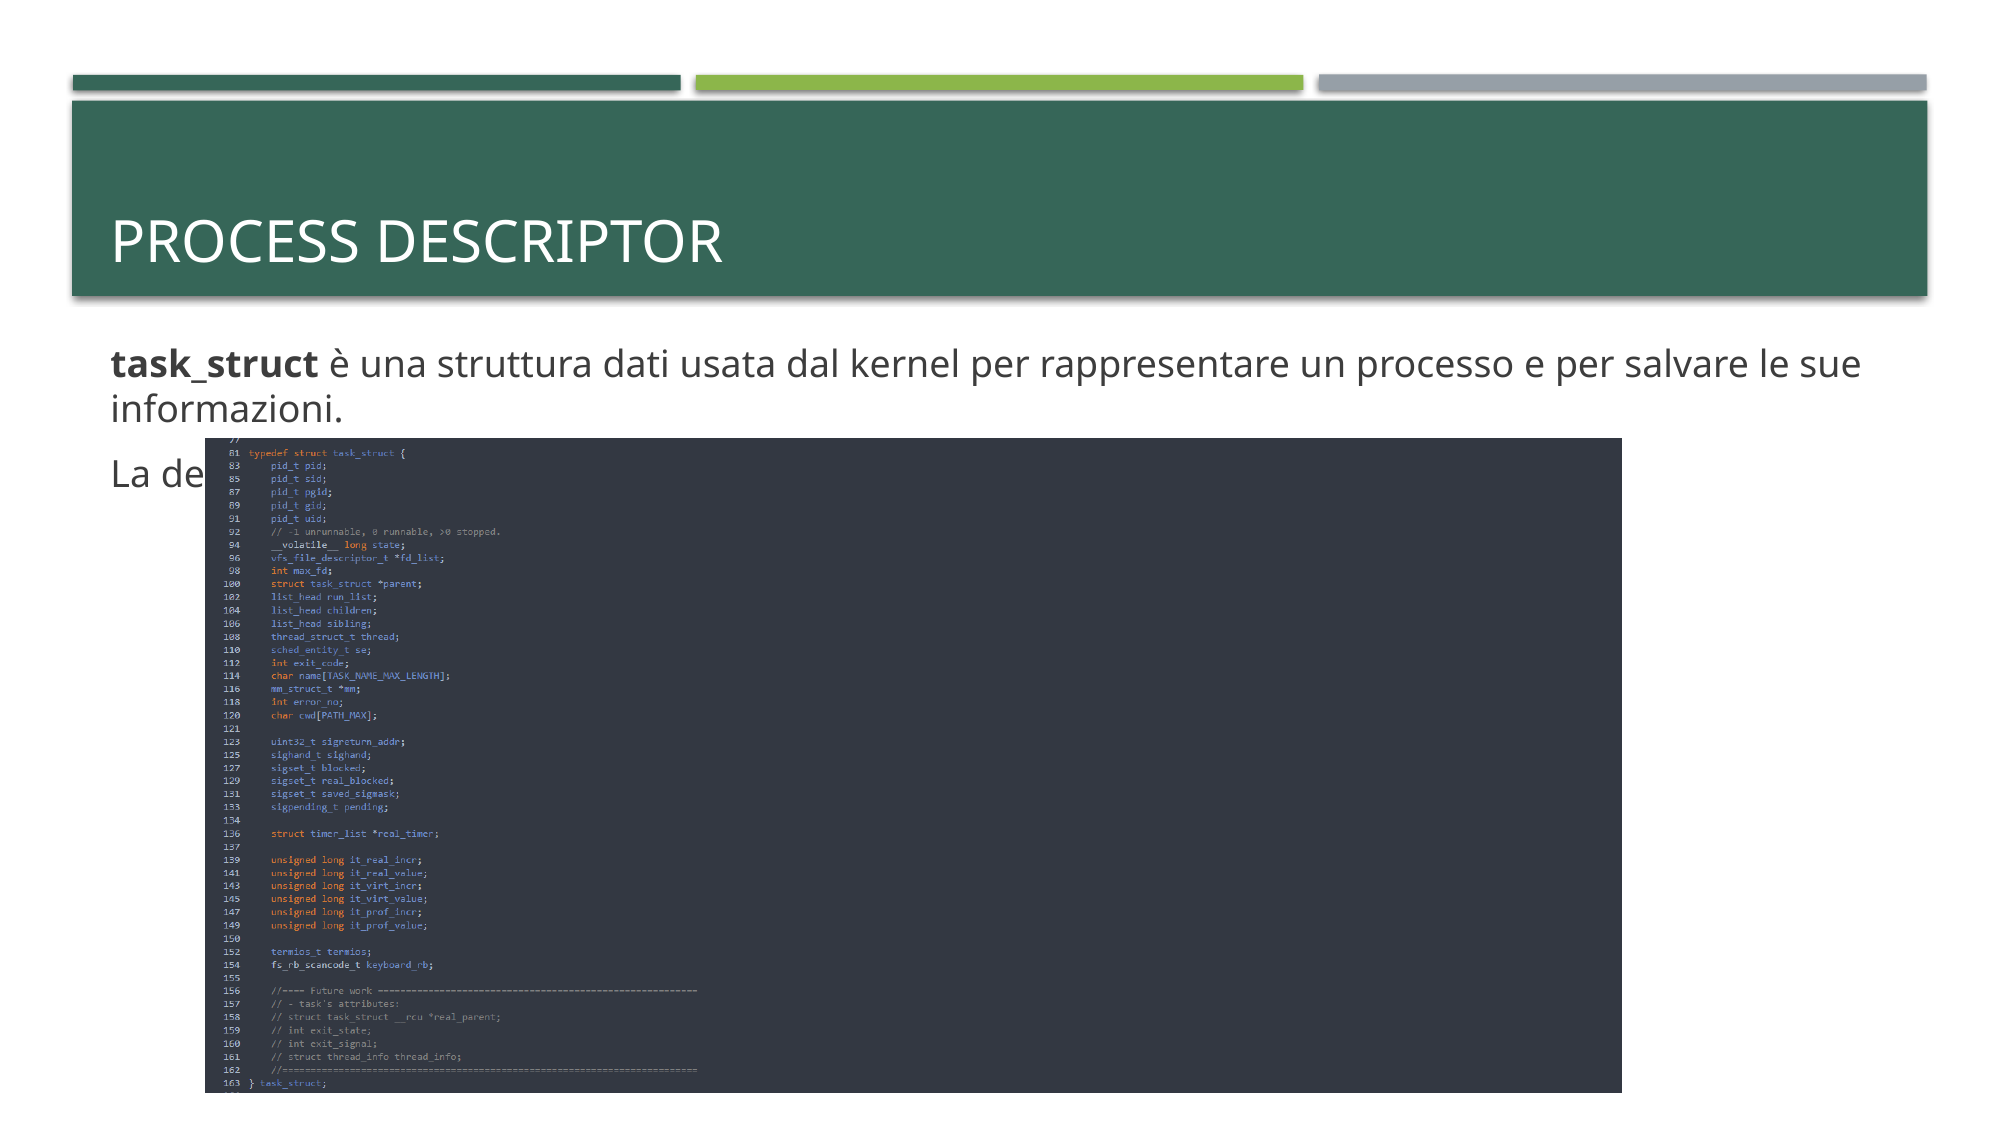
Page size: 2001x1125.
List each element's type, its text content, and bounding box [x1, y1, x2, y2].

picture [205, 437, 1622, 1094]
list task_struct è una struttura dati usata dal kernel per rappresentare un processo e per salvare le sue informazioni. La definizione della struct task_struct si trova in mentos/inc/process/process.h . [95, 332, 1905, 510]
title Process Descriptor [95, 115, 1905, 282]
